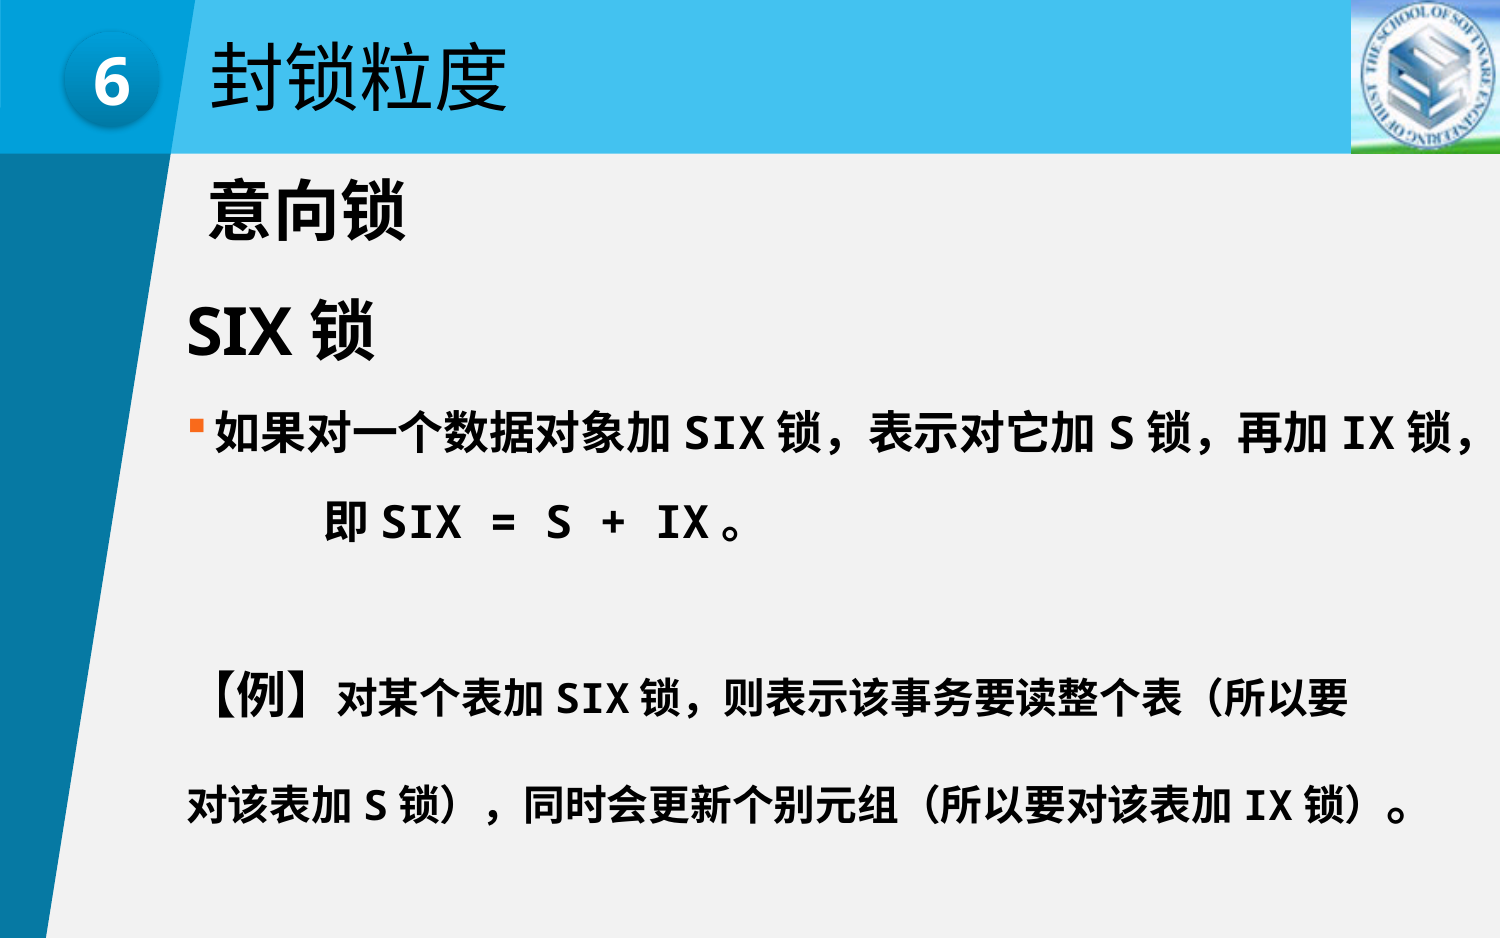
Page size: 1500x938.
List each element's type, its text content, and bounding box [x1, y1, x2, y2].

text_box 6 [64, 31, 160, 127]
text_box 意向锁 [191, 161, 490, 257]
picture [1351, 0, 1500, 154]
text_box 封锁粒度 [194, 0, 532, 150]
list SIX锁 如果对一个数据对象加SIX锁，表示对它加S锁，再加IX锁， 即SIX = S + IX。 【例】对某个表加SIX锁，则表示该事务要读整个表（所以要 对该表加S锁），同时会更新个别元组（所以要对该表加IX锁）。 [171, 290, 1500, 846]
